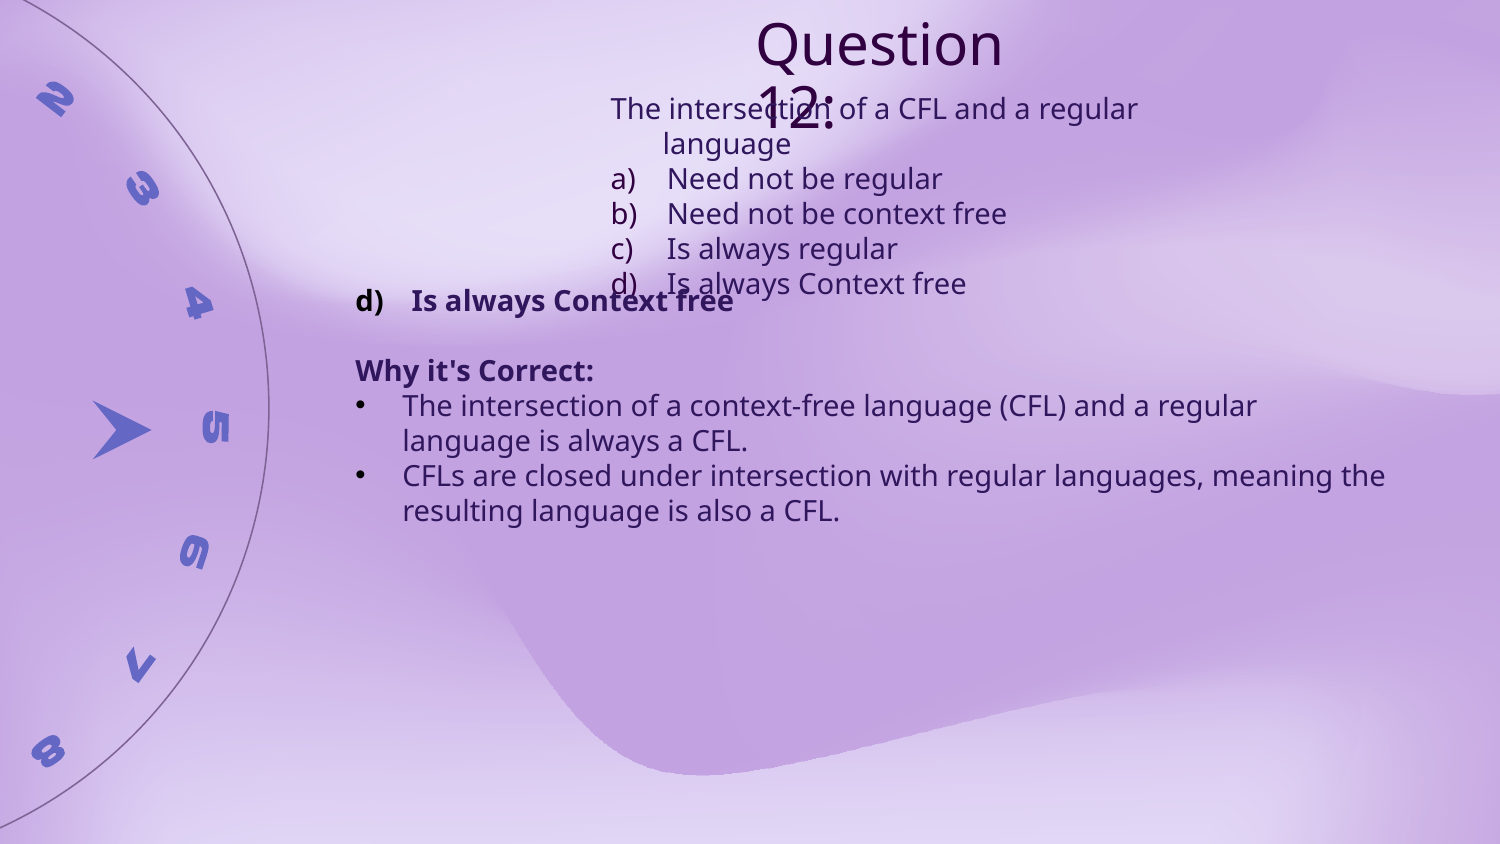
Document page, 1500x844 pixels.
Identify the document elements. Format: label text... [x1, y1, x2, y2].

text_box The intersection of a CFL and a regular language Need not be regular Need not be context free Is always regular Is always Context free [572, 75, 1254, 274]
text_box Question 12: [740, 0, 1086, 75]
picture [0, 0, 1500, 844]
text_box Is always Context free Why it's Correct: The intersection of a context-free language (CFL) and a regular language is always a CFL. CFLs are closed under intersection with regular languages, meaning the resulting language is also a CFL. [340, 274, 1408, 535]
text_box [0, 0, 269, 828]
